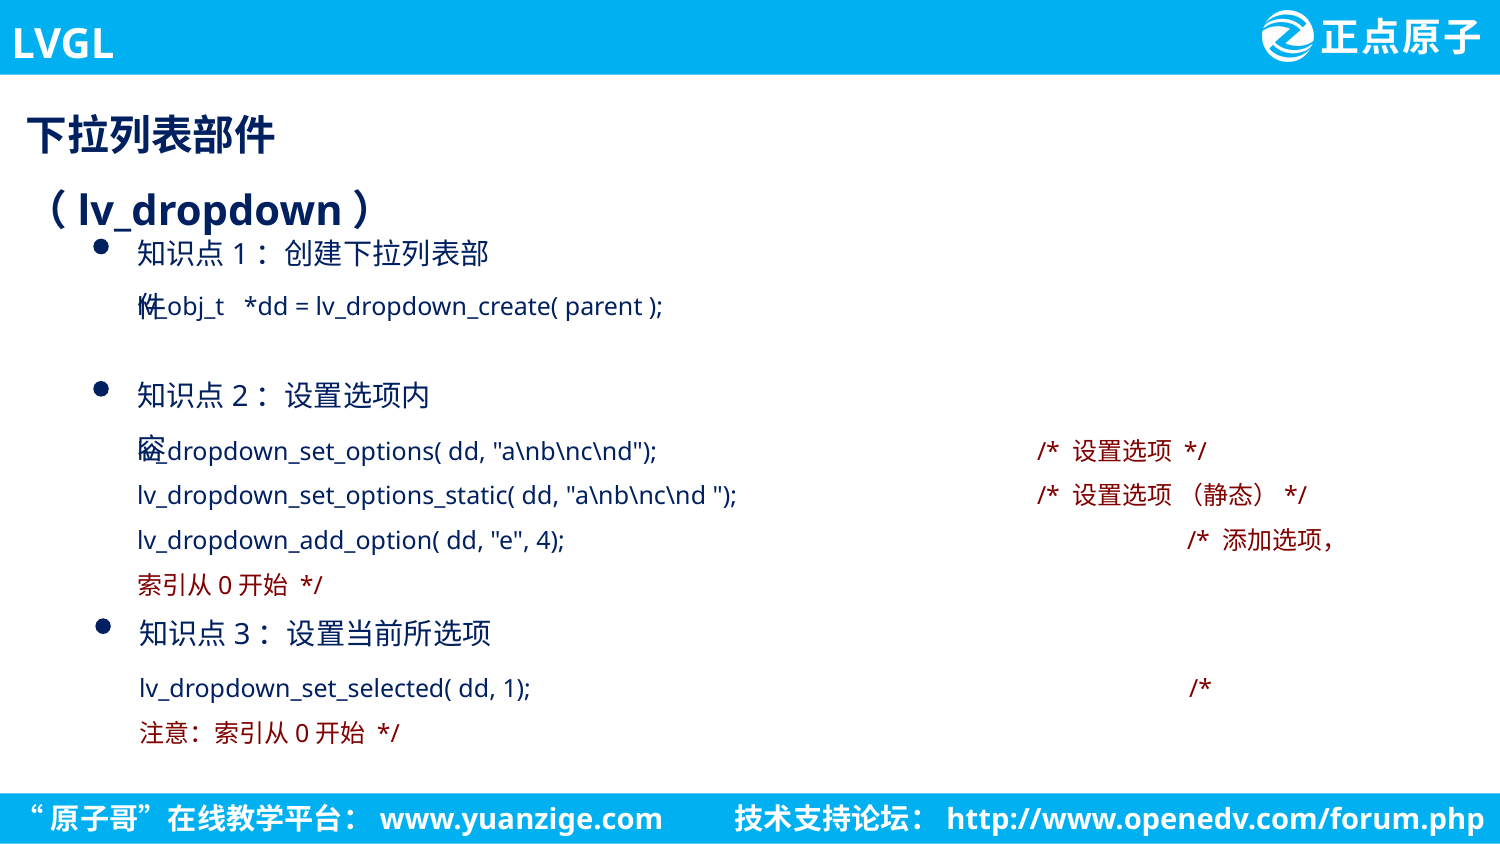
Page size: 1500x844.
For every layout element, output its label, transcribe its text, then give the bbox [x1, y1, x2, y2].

text_box [93, 238, 109, 255]
text_box 知识点2：设置选项内容 [122, 352, 475, 412]
picture [1391, 45, 1397, 53]
text_box lv_obj_t *dd = lv_dropdown_create( parent ); [528, 268, 703, 329]
picture [1412, 44, 1418, 52]
text_box 技术支持论坛：http://www.openedv.com/forum.php [560, 793, 1500, 843]
picture [1263, 27, 1307, 61]
text_box lv_dropdown_set_selected( dd, 1); /* 注意：索引从0开始 */ [124, 650, 1227, 755]
picture [1445, 21, 1479, 54]
picture [1404, 20, 1438, 54]
picture [1431, 44, 1438, 52]
text_box “原子哥”在线教学平台：www.yuanzige.com [0, 793, 560, 843]
picture [1267, 11, 1313, 45]
text_box 下拉列表部件（lv_dropdown） [11, 76, 656, 242]
text_box 知识点1：创建下拉列表部件 [122, 210, 528, 331]
picture [1367, 18, 1396, 42]
text_box [0, 0, 1500, 76]
text_box [93, 380, 109, 397]
text_box lv_dropdown_set_options( dd, "a\nb\nc\nd"); /* 设置选项 */ lv_dropdown_set_options_static( dd, "a\nb\nc\nd "); /* 设置选项 （静态）*/ lv_dropdown_add_option( dd, "e", 4); /* 添加选项，索引从0开始 */ [122, 412, 1353, 608]
text_box LVGL [0, 0, 967, 75]
text_box 知识点3：设置当前所选项 [124, 590, 512, 650]
picture [1322, 21, 1357, 52]
picture [1364, 45, 1370, 53]
text_box [95, 618, 111, 635]
